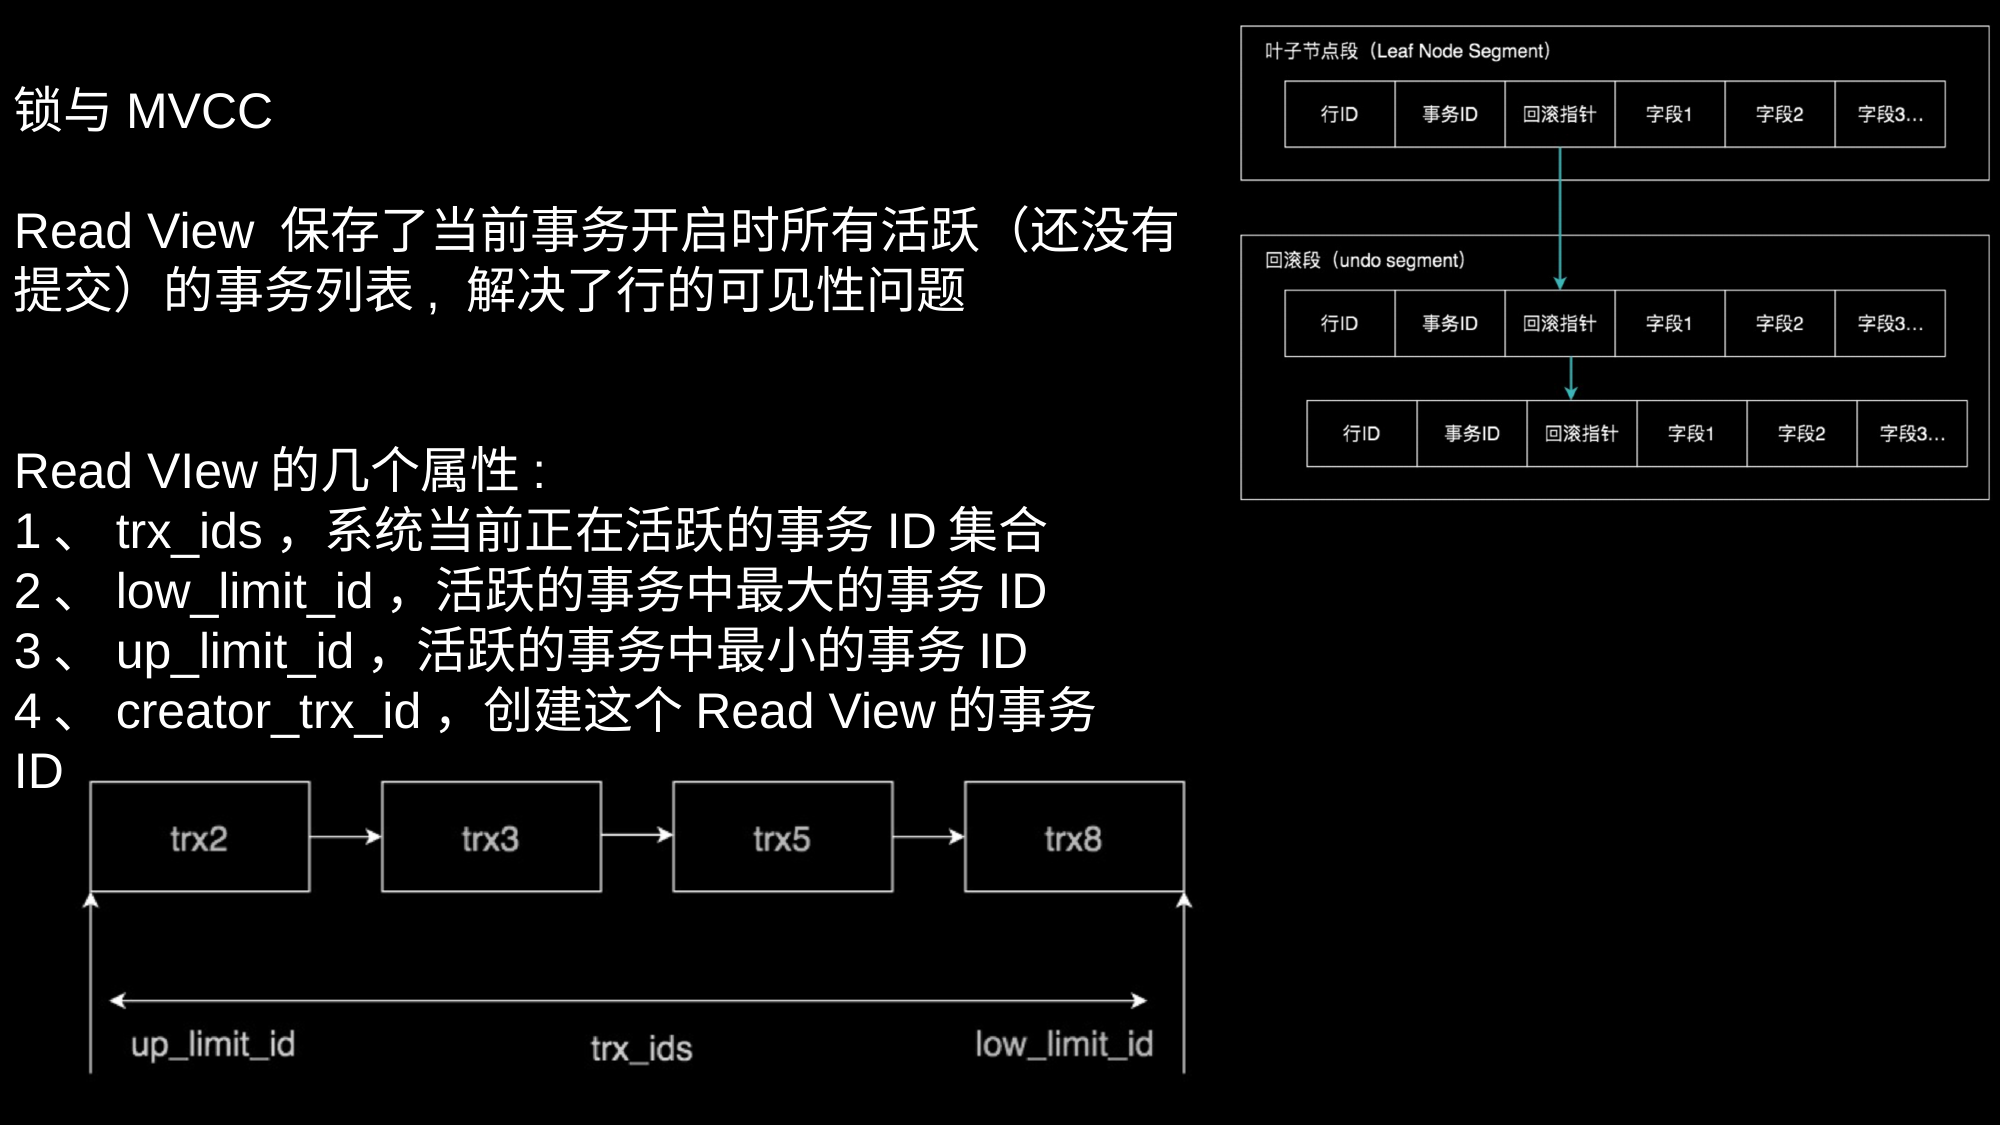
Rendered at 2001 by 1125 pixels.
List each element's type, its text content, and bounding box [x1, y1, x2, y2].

text_box 锁与MVCC Read View 保存了当前事务开启时所有活跃（还没有提交）的事务列表, 解决了行的可见性问题 Read VIew的几个属性: 1、trx_ids，系统当前正在活跃的事务ID集合 2、low_limit_id，活跃的事务中最大的事务ID 3、up_limit_id，活跃的事务中最小的事务ID 4、creator_trx_id，创建这个Read View的事务 ID [0, 71, 1233, 1125]
picture [1232, 16, 1994, 508]
picture [63, 766, 1211, 1092]
